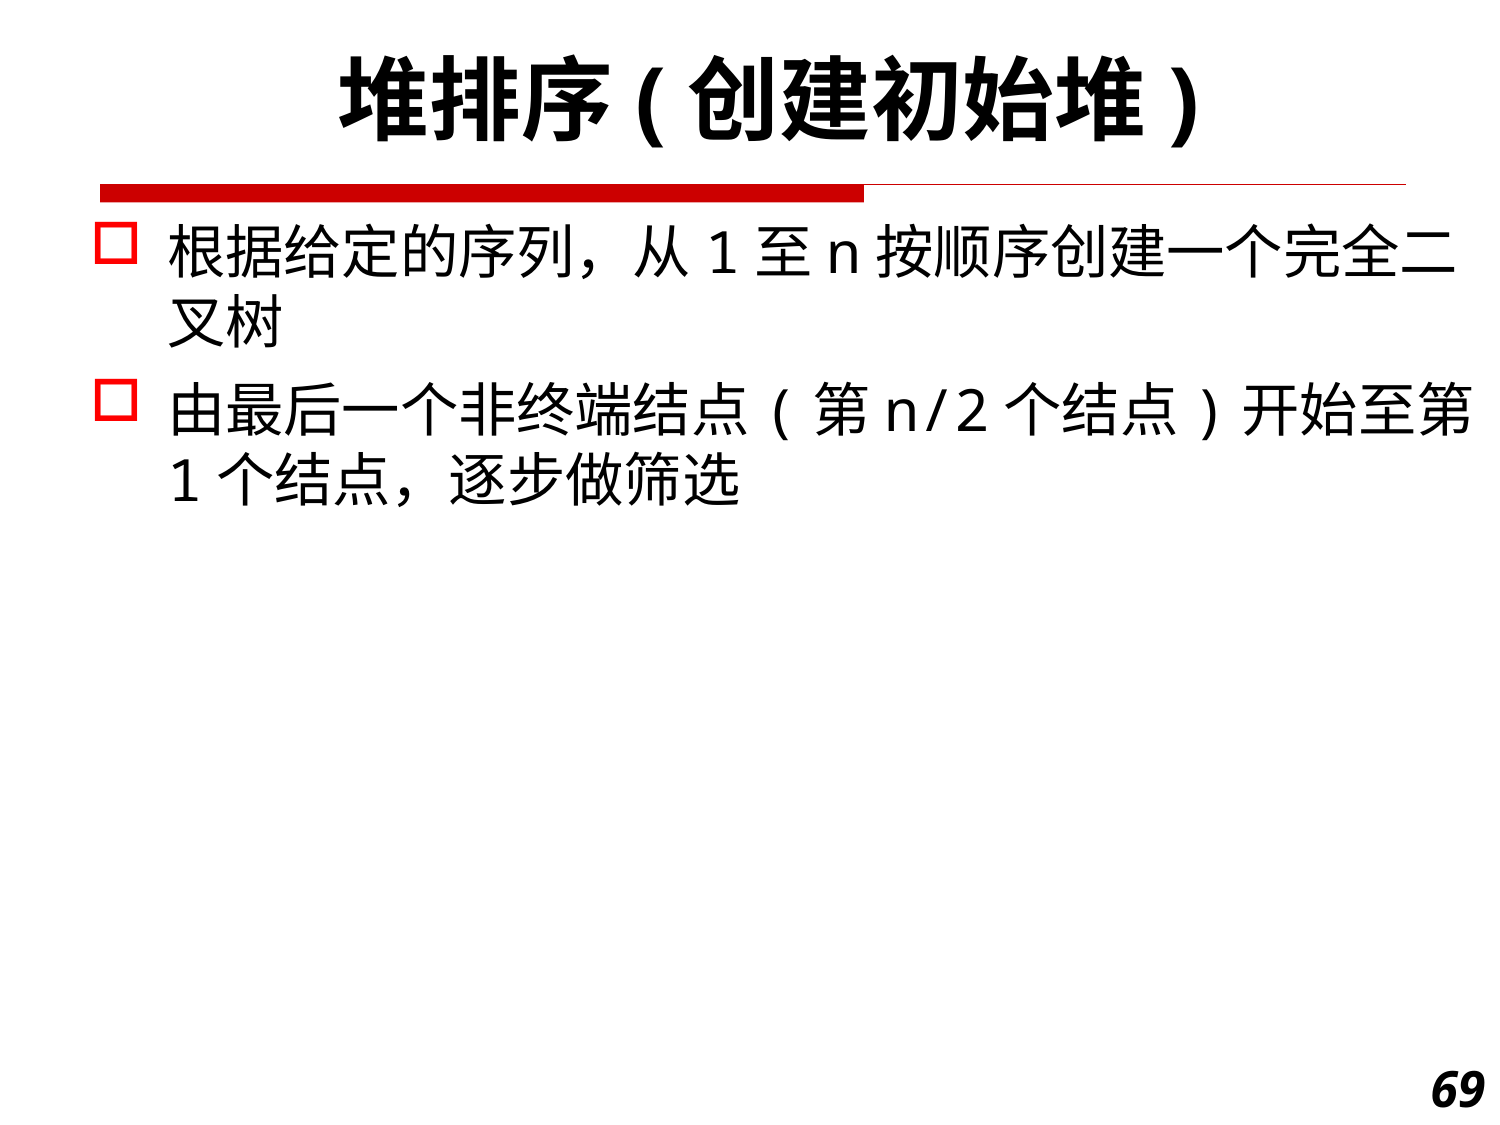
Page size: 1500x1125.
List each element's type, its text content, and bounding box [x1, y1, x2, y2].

text_box 堆排序(创建初始堆) [75, 34, 1463, 160]
text_box 69 [1400, 1049, 1500, 1125]
list 根据给定的序列，从1至n按顺序创建一个完全二叉树 由最后一个非终端结点(第n/2个结点)开始至第1个结点，逐步做筛选 [75, 208, 1500, 532]
